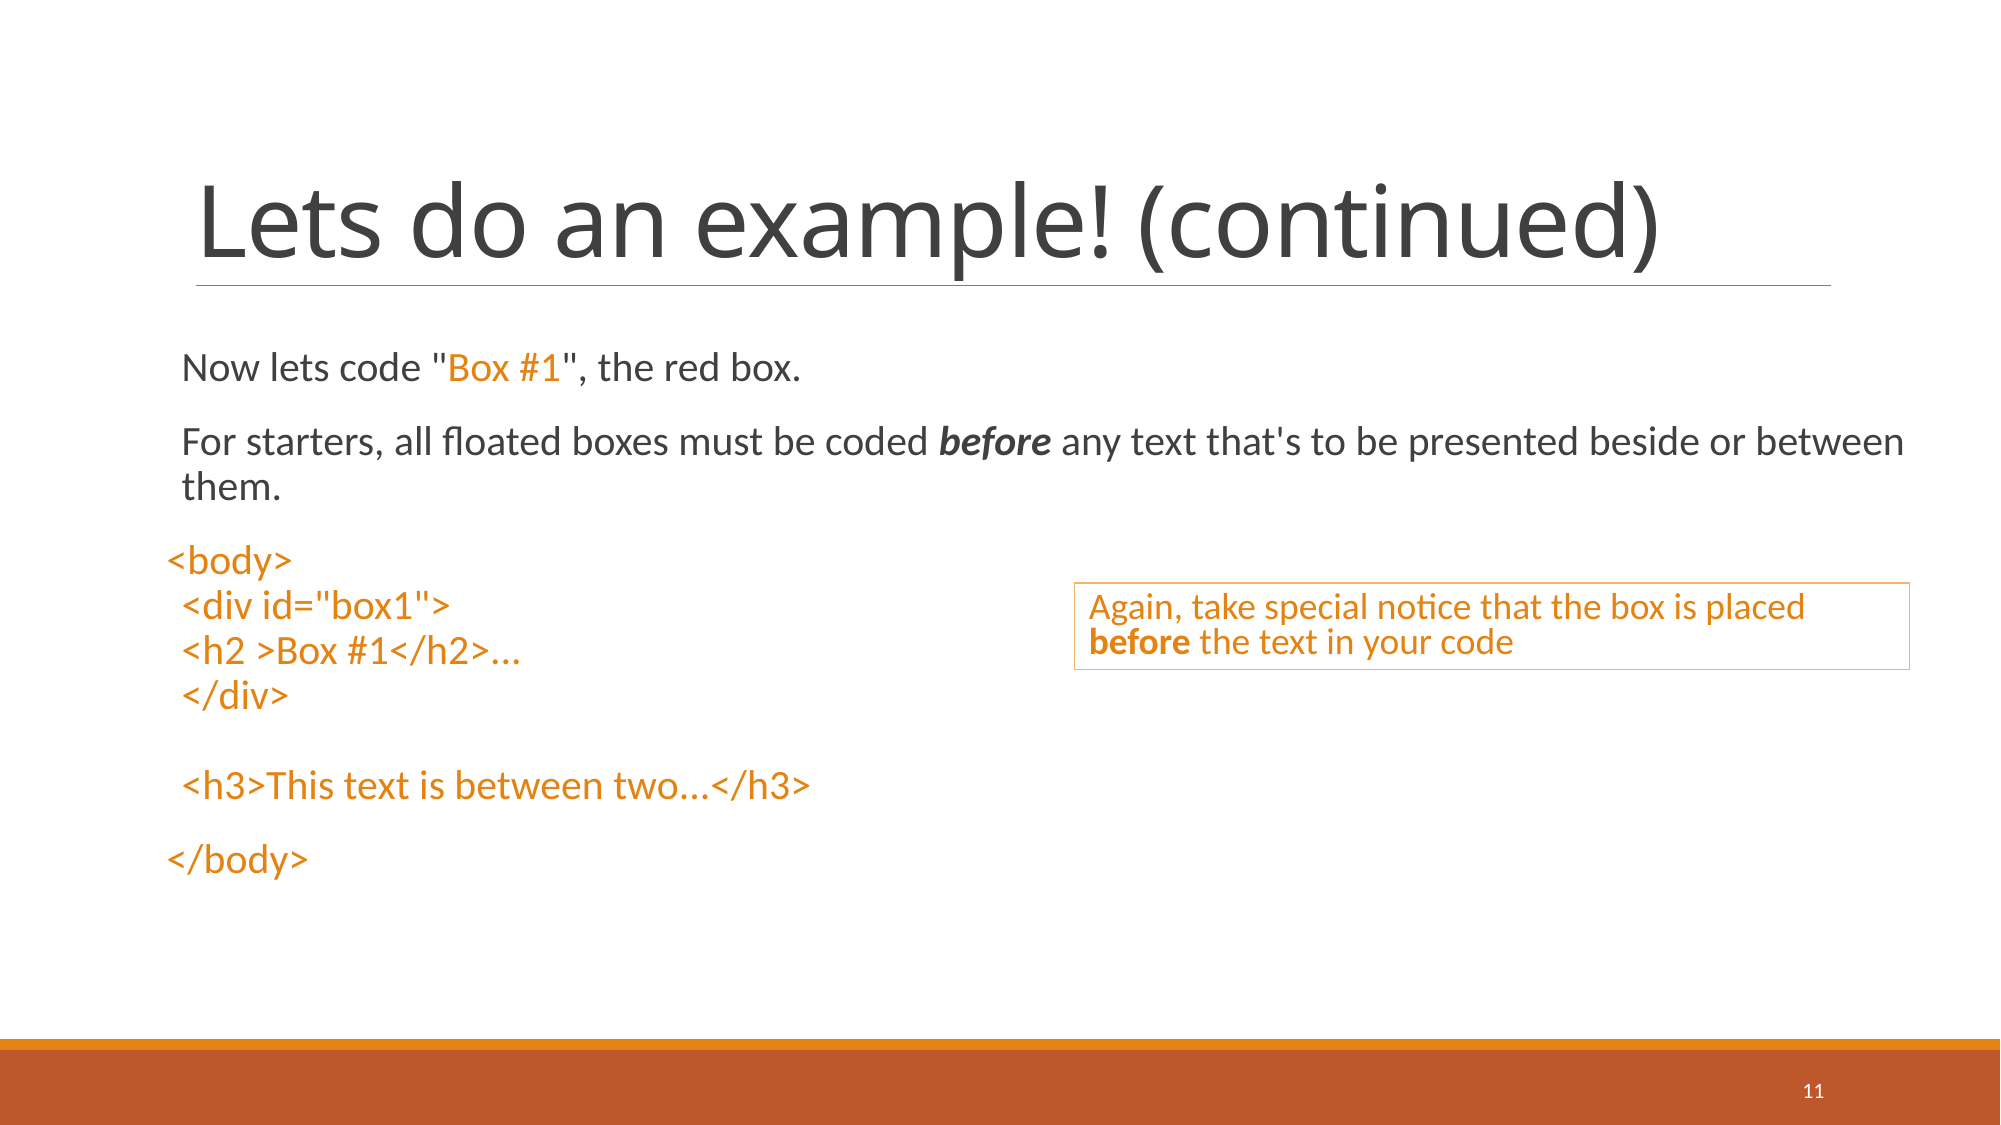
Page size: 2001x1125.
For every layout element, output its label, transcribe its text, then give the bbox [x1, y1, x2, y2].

list Now lets code "Box #1", the red box. For starters, all floated boxes must be coded before any text that's to be presented beside or between them. <body> <div id="box1"> <h2 >Box #1</h2>... </div> <h3>This text is between two...</h3> </body> [166, 337, 1950, 1088]
text_box Again, take special notice that the box is placed before the text in your code [1074, 582, 1910, 670]
slide_number 11 [1624, 1059, 1840, 1120]
title Lets do an example! (continued) [180, 47, 1830, 285]
